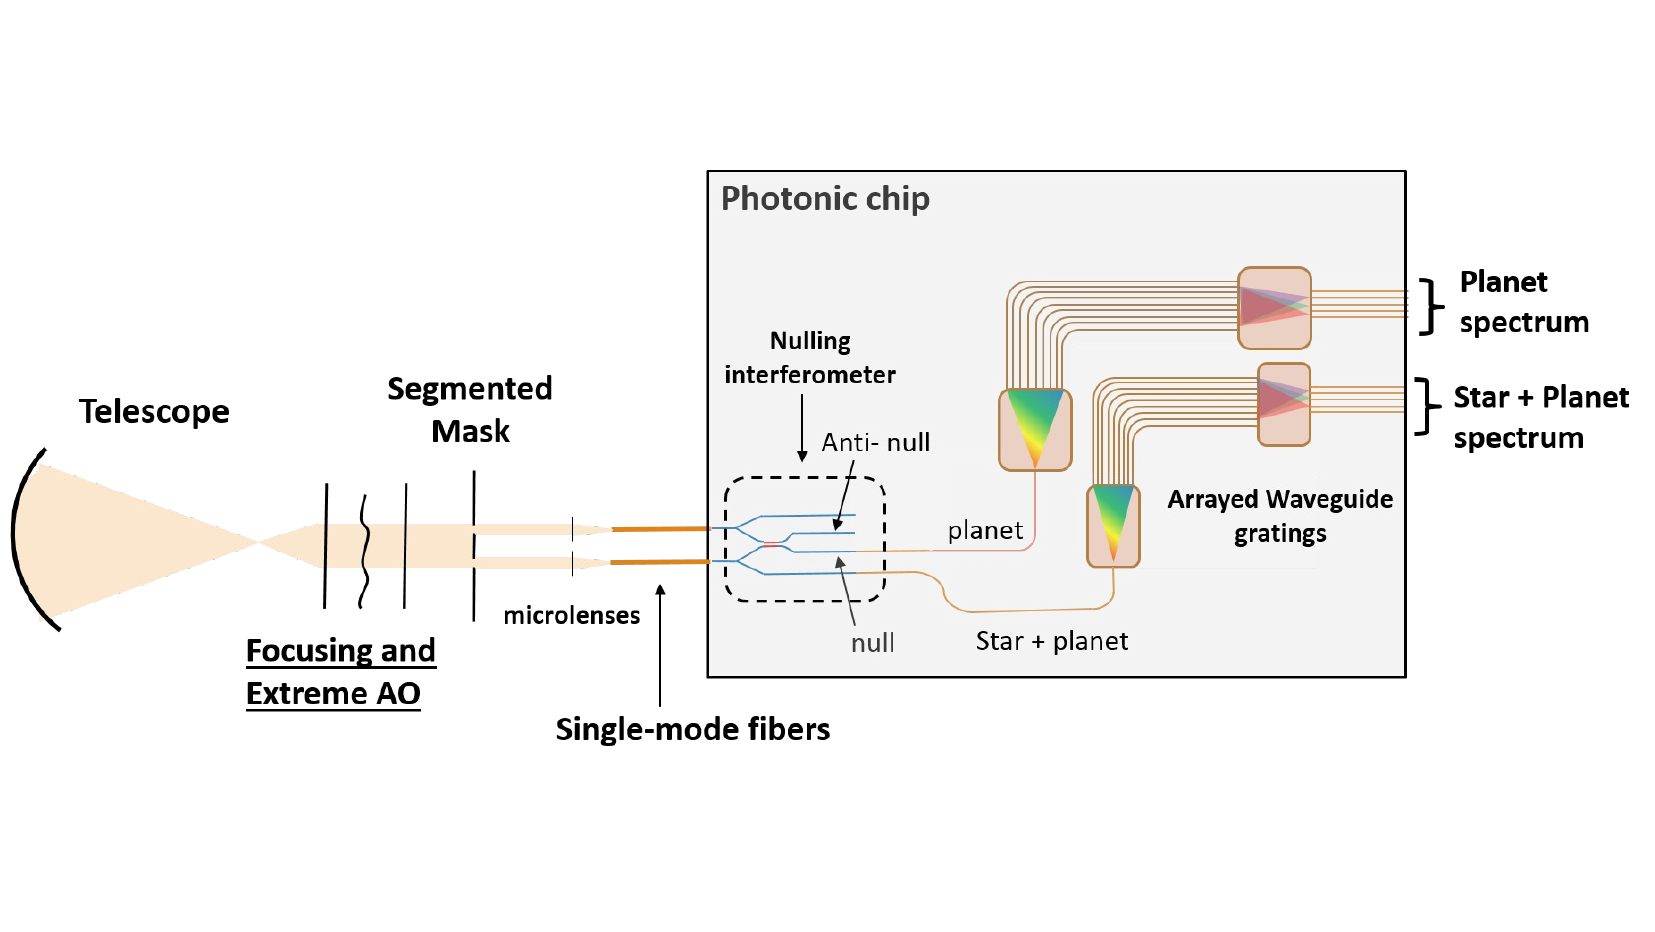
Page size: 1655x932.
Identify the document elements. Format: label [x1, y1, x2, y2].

picture [3, 163, 1654, 771]
